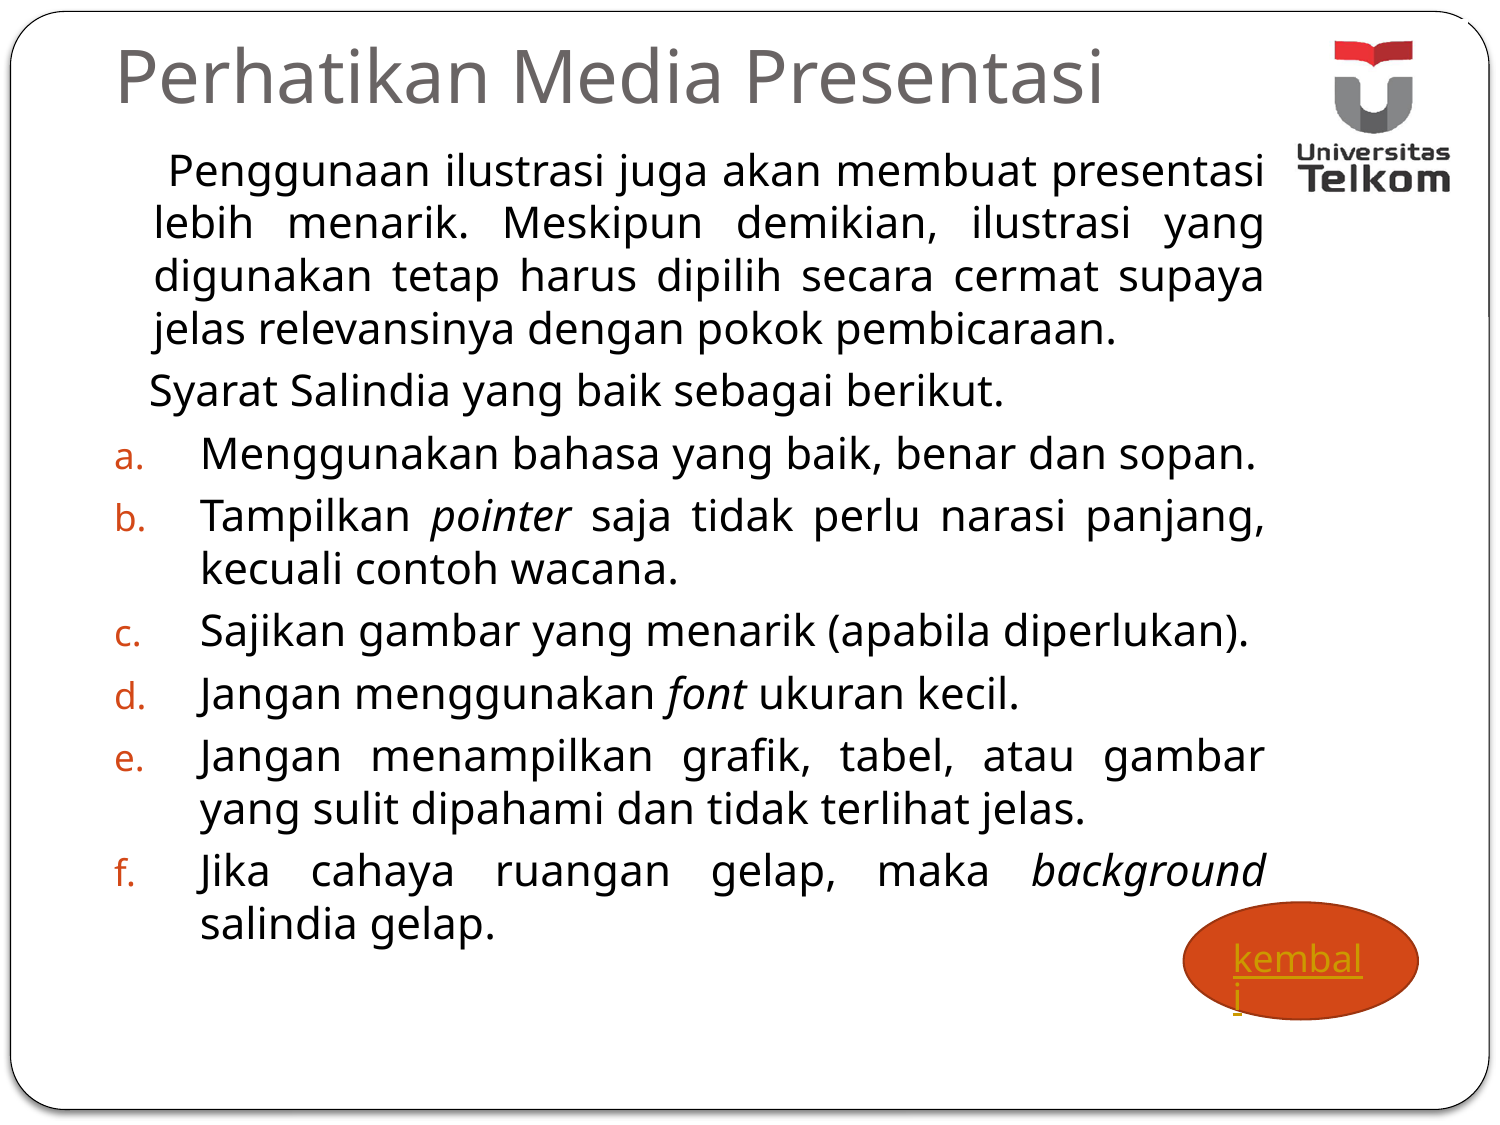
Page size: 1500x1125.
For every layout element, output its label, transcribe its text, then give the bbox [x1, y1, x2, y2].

list Penggunaan ilustrasi juga akan membuat presentasi lebih menarik. Meskipun demikian, ilustrasi yang digunakan tetap harus dipilih secara cermat supaya jelas relevansinya dengan pokok pembicaraan. Syarat Salindia yang baik sebagai berikut. Menggunakan bahasa yang baik, benar dan sopan. Tampilkan pointer saja tidak perlu narasi panjang, kecuali contoh wacana. Sajikan gambar yang menarik (apabila diperlukan). Jangan menggunakan font ukuran kecil. Jangan menampilkan grafik, tabel, atau gambar yang sulit dipahami dan tidak terlihat jelas. Jika cahaya ruangan gelap, maka background salindia gelap. [99, 134, 1282, 988]
text_box kembali [1182, 901, 1420, 1021]
picture [1281, 18, 1468, 221]
title Perhatikan Media Presentasi [99, 19, 1184, 133]
